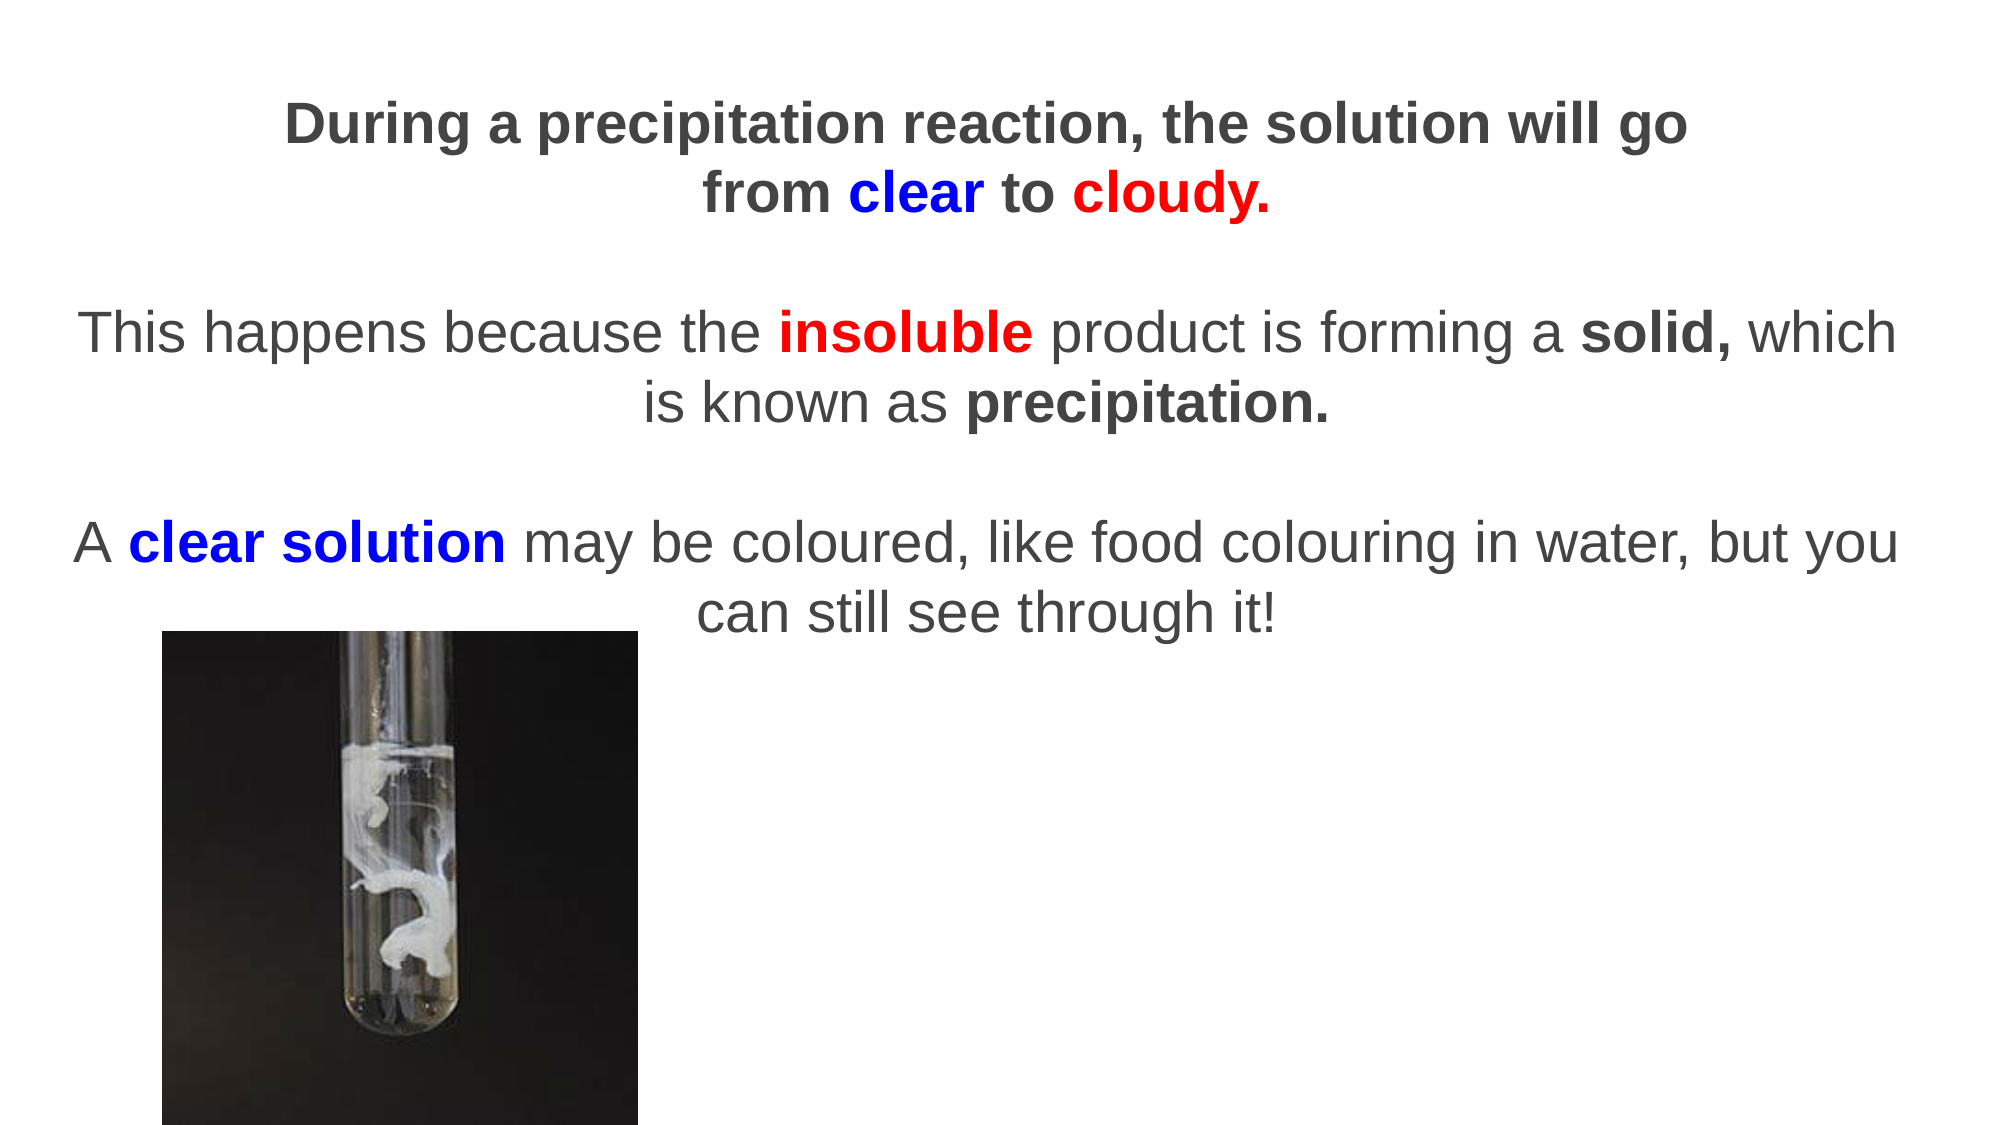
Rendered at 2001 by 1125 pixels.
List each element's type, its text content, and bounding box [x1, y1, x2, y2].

picture [162, 631, 638, 1125]
text_box During a precipitation reaction, the solution will go from clear to cloudy. This happens because the insoluble product is forming a solid, which is known as precipitation. A clear solution may be coloured, like food colouring in water, but you can still see through it! [47, 77, 1928, 652]
